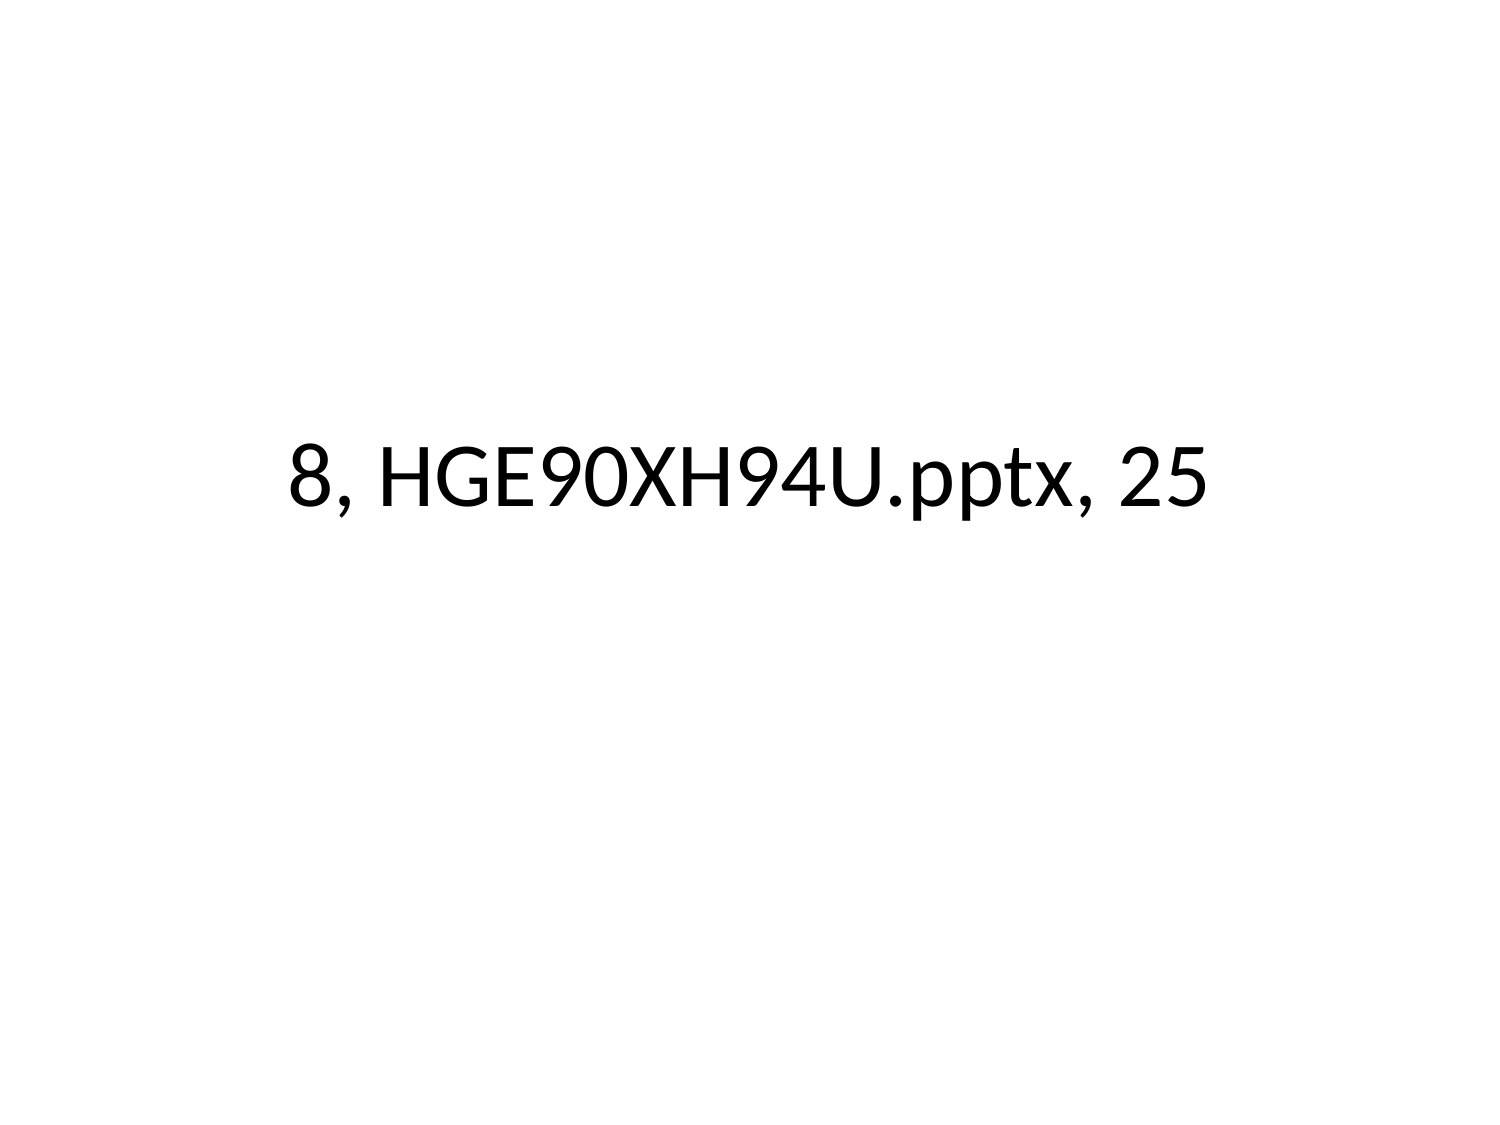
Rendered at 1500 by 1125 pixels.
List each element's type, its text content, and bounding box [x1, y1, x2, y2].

title 8, HGE90XH94U.pptx, 25 [112, 349, 1388, 591]
